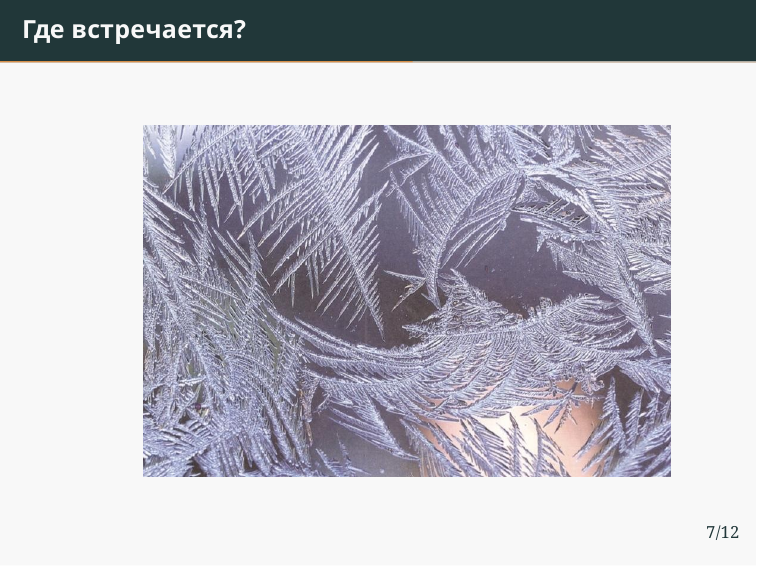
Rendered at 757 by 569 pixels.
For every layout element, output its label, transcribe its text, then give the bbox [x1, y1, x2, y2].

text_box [0, 0, 757, 63]
picture [143, 125, 671, 477]
text_box [0, 71, 756, 566]
text_box 7/12 [704, 524, 740, 542]
